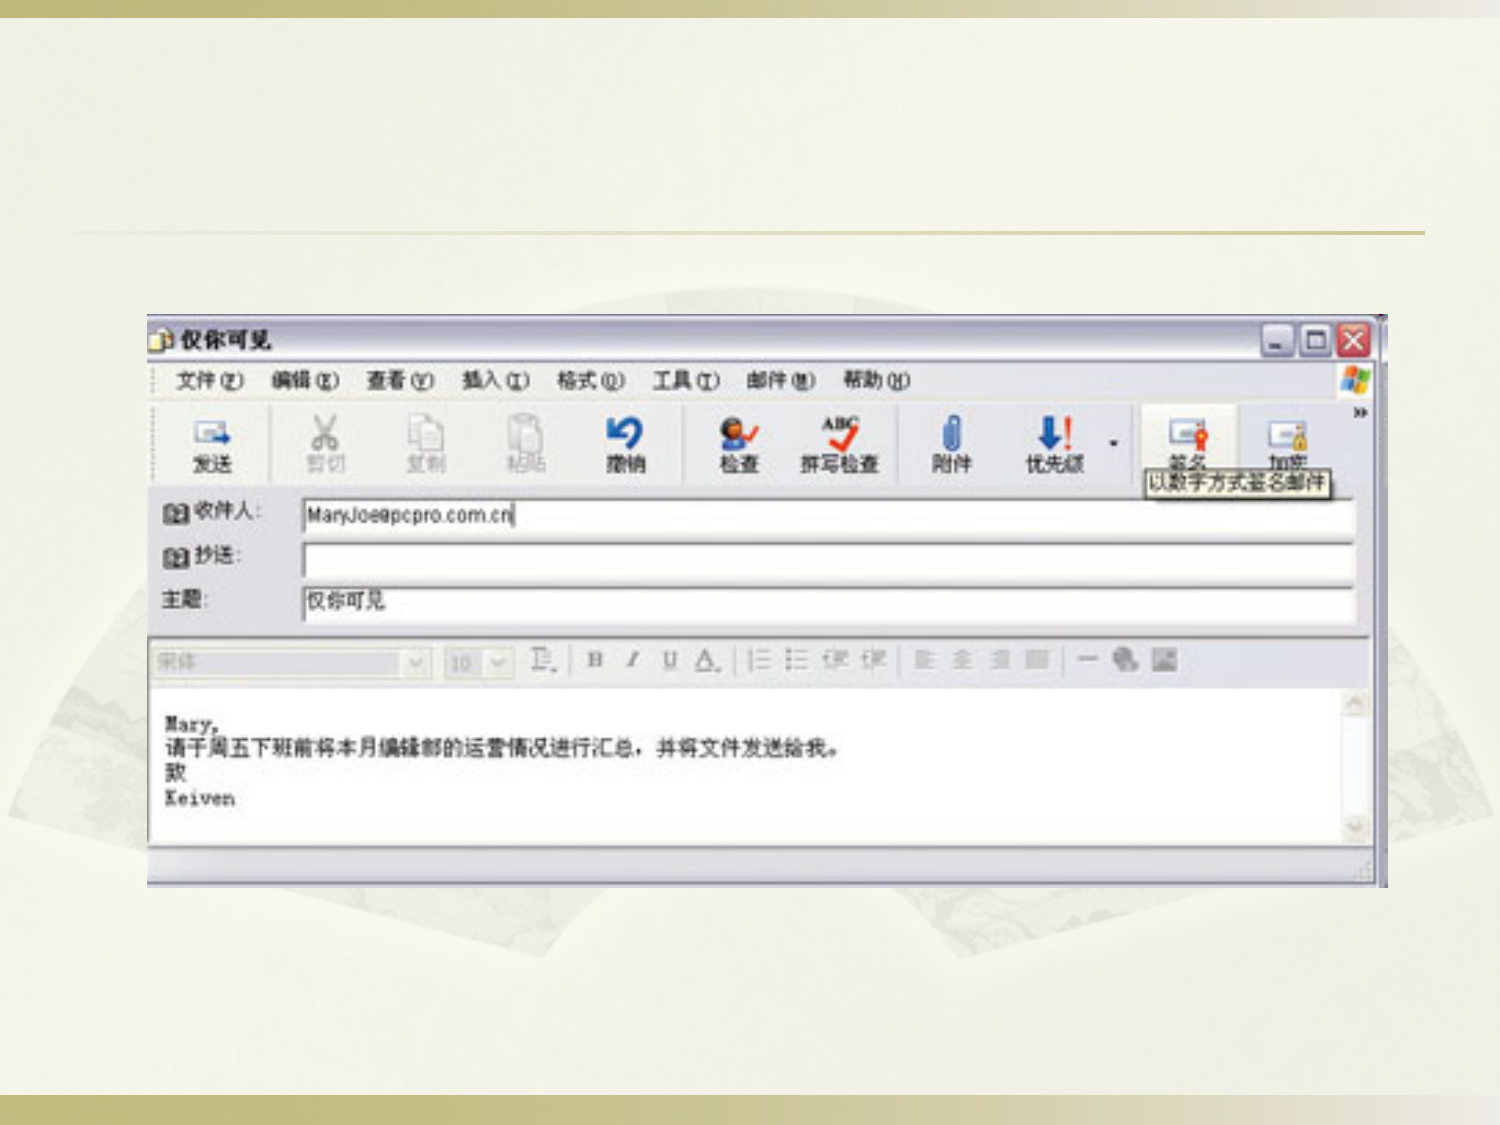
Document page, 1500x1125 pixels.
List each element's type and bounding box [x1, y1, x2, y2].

picture [147, 313, 1389, 889]
